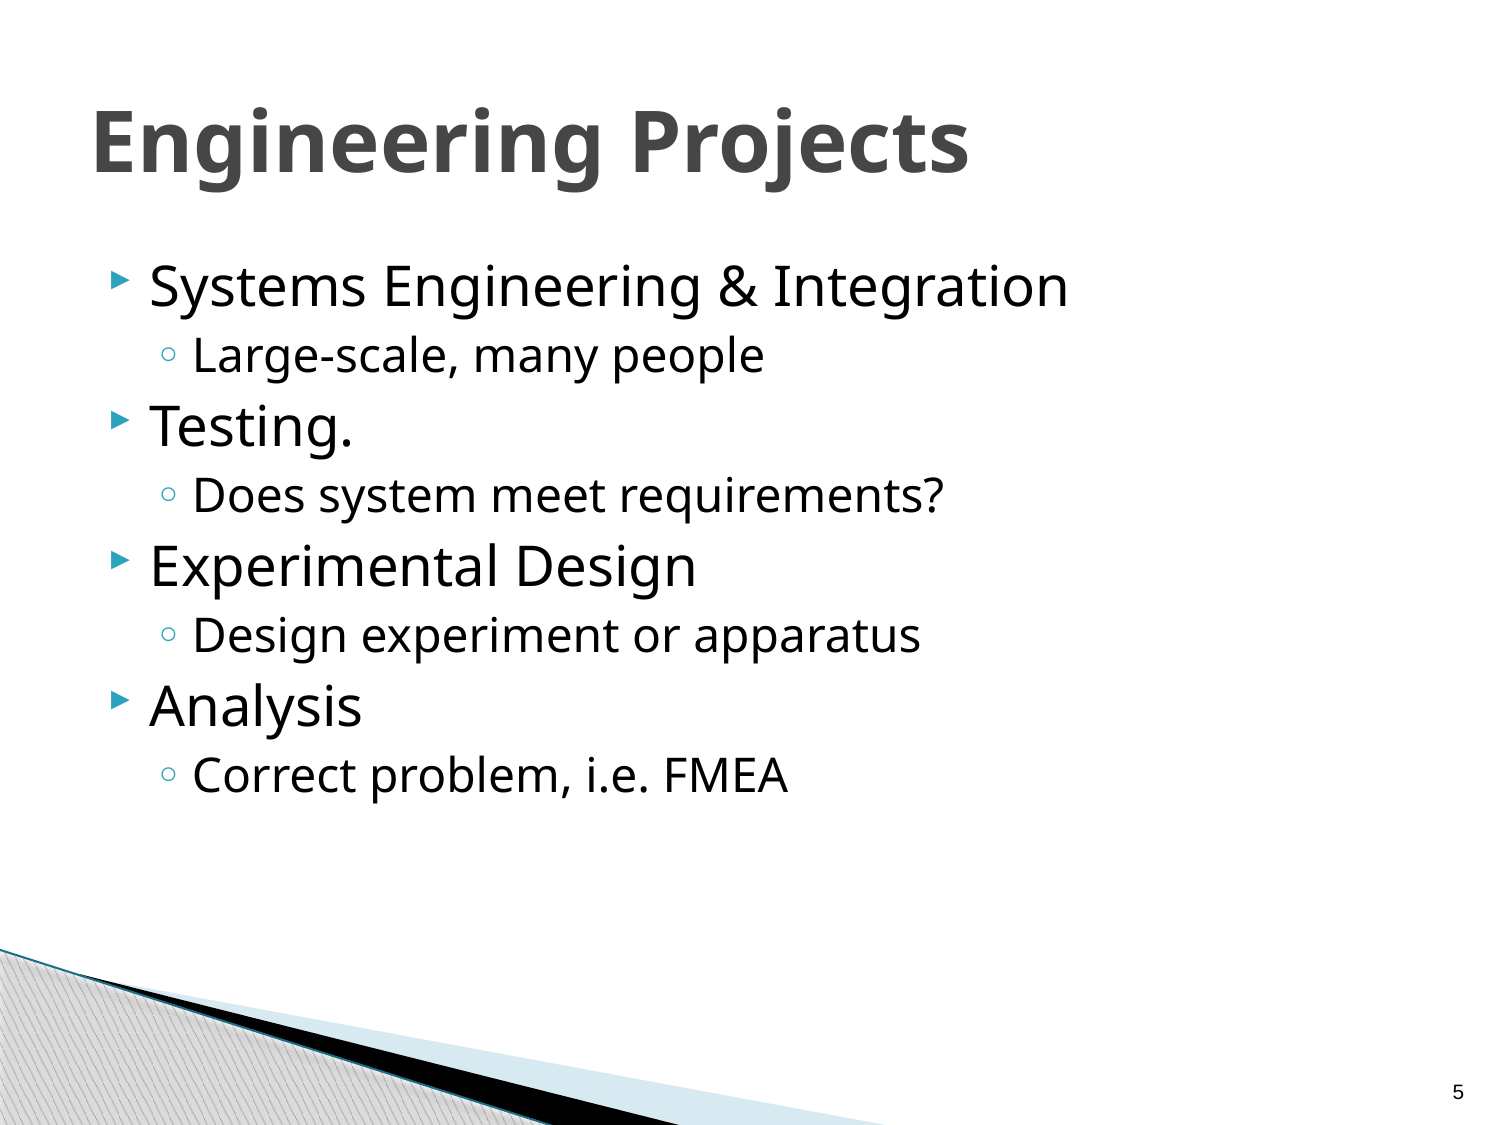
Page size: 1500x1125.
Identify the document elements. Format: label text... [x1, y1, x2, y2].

list Systems Engineering & Integration Large-scale, many people Testing. Does system meet requirements? Experimental Design Design experiment or apparatus Analysis Correct problem, i.e. FMEA [74, 242, 1426, 986]
title Engineering Projects [75, 45, 1388, 233]
slide_number 5 [1418, 1051, 1479, 1112]
